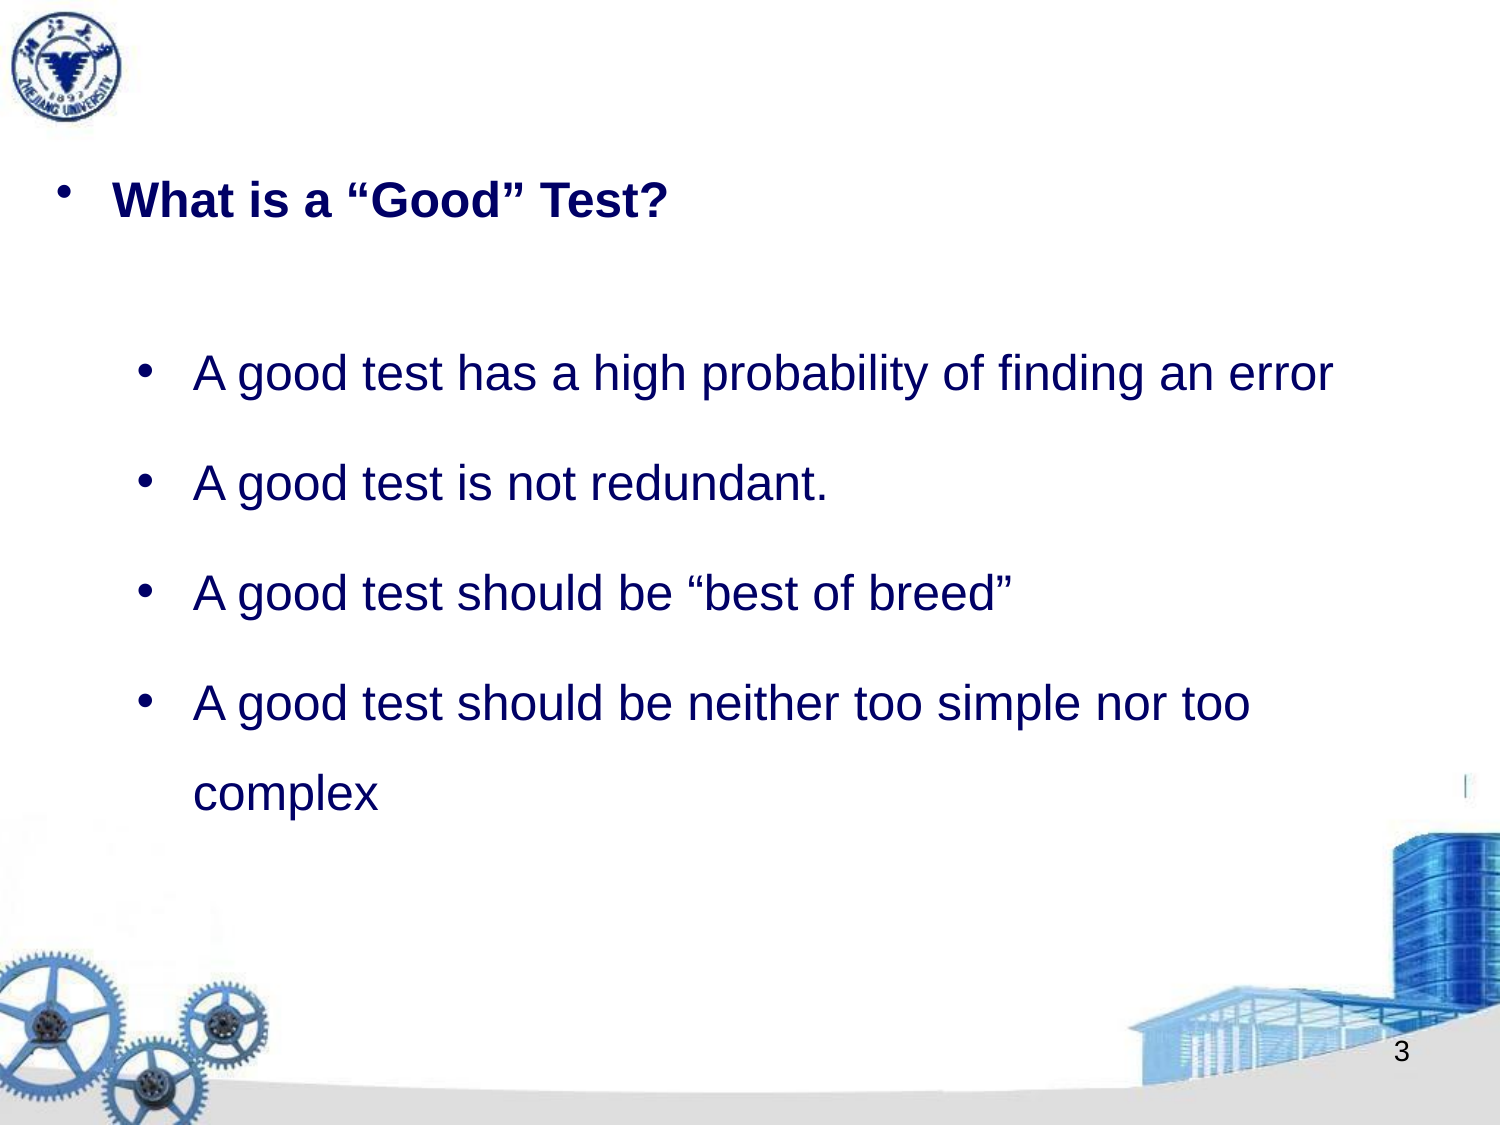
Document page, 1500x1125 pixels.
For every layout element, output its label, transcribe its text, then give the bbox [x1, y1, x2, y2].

picture [0, 0, 1500, 1125]
text_box What is a “Good” Test? [41, 160, 1392, 303]
text_box A good test has a high probability of finding an error A good test is not redundant. A good test should be “best of breed” A good test should be neither too simple nor too complex [121, 303, 1447, 828]
slide_number 3 [1115, 1024, 1426, 1103]
